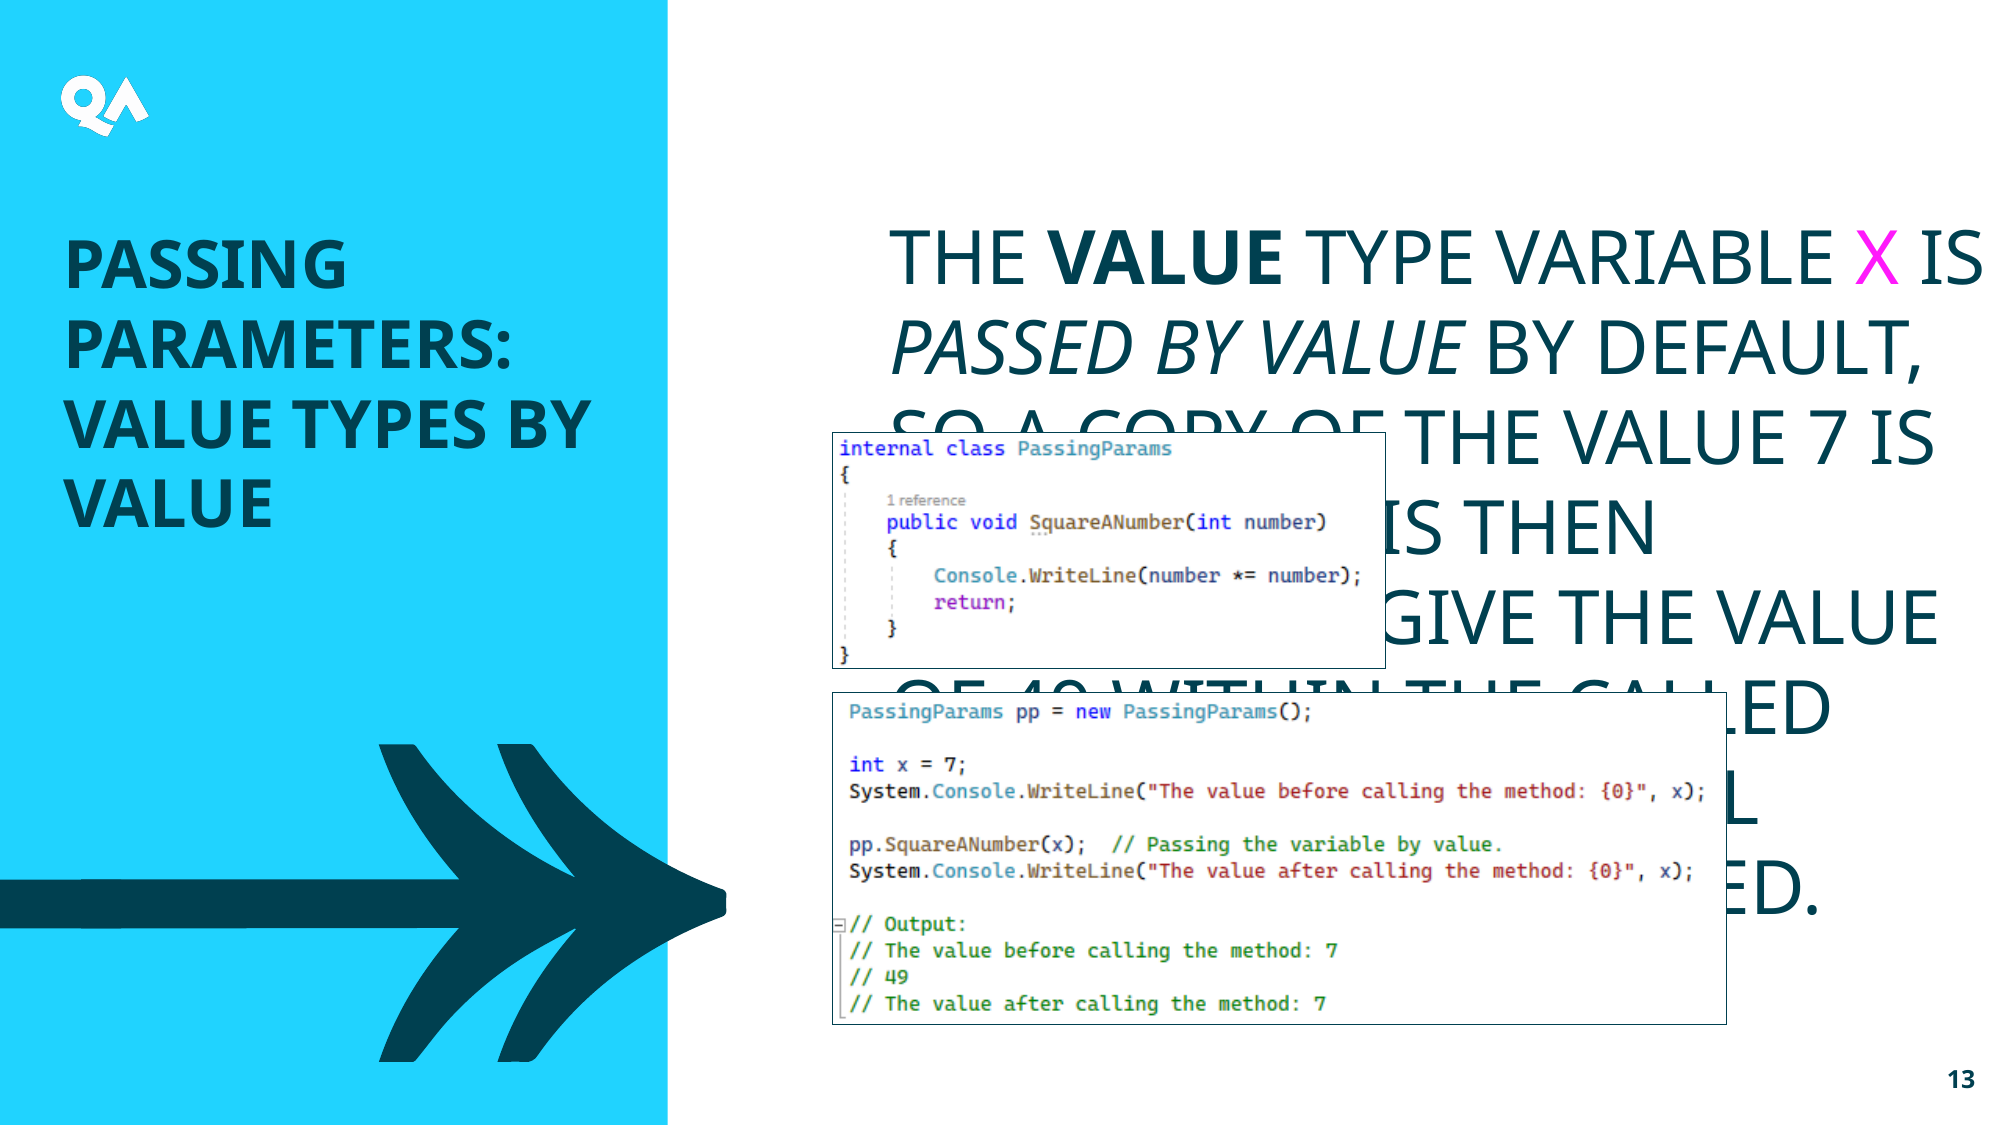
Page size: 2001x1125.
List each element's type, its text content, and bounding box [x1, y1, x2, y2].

list The value type variable x is passed by value by default, so a copy of the value 7 is passed. This is then squared to give the value of 49 within the called method. The original variable is unchanged. [889, 209, 2000, 1050]
picture [834, 694, 1725, 1023]
picture [44, 61, 166, 148]
list Passing Parameters: Value types by value [63, 221, 628, 673]
slide_number 13 [1846, 1068, 1976, 1098]
picture [834, 434, 1384, 667]
